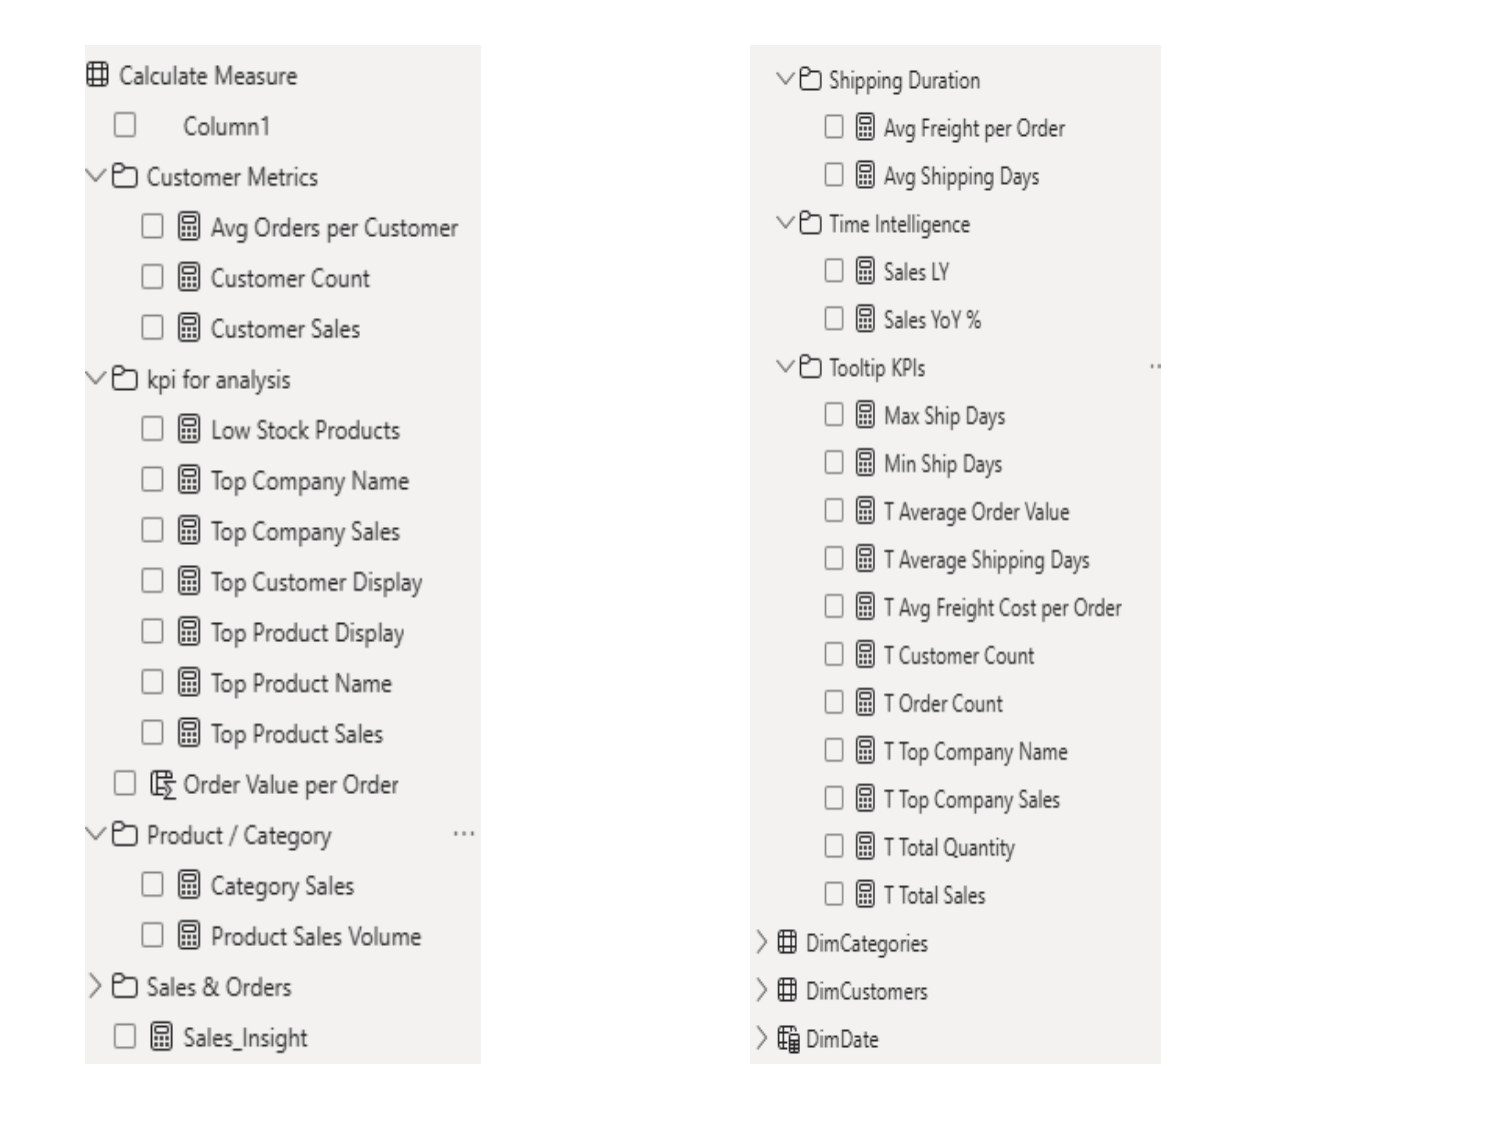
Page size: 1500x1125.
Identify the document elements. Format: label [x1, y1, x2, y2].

picture [749, 45, 1162, 1065]
picture [85, 45, 481, 1065]
